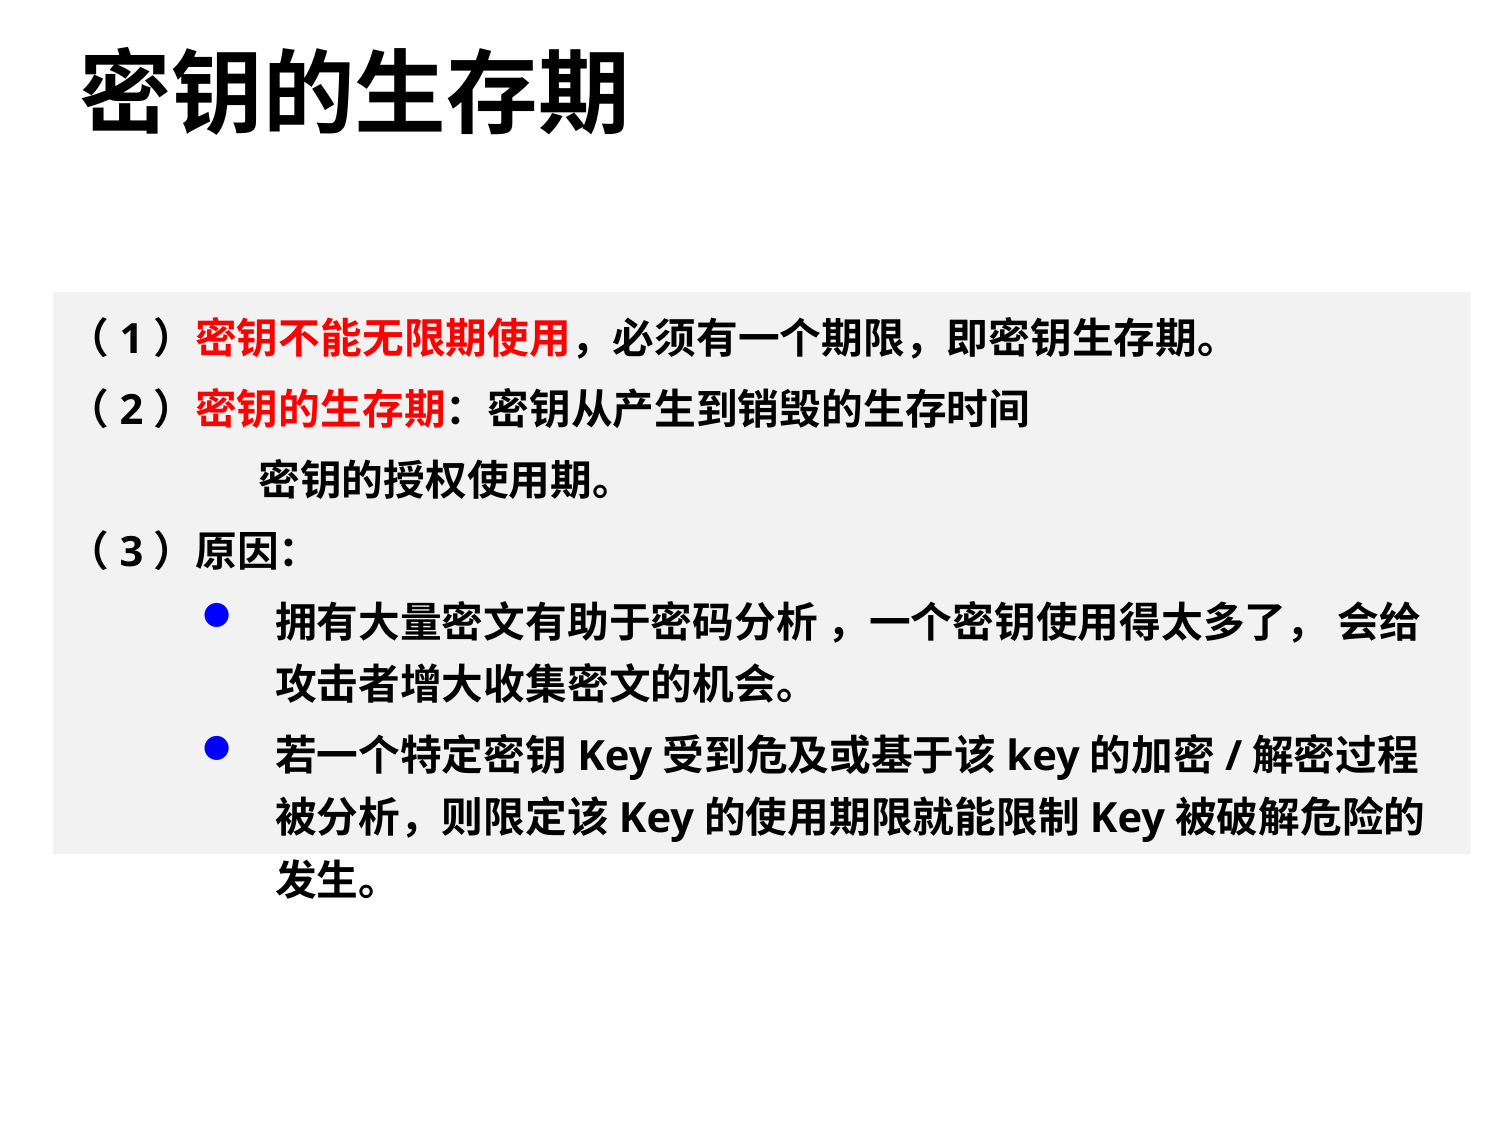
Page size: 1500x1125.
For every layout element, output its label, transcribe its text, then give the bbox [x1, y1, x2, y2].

text_box （1）密钥不能无限期使用，必须有一个期限，即密钥生存期。 （2）密钥的生存期：密钥从产生到销毁的生存时间 密钥的授权使用期。 （3）原因： 拥有大量密文有助于密码分析 ，一个密钥使用得太多了， 会给攻击者增大收集密文的机会。 若一个特定密钥Key受到危及或基于该key的加密/解密过程被分析，则限定该Key的使用期限就能限制Key被破解危险的发生。 [52, 292, 1471, 855]
text_box 密钥的生存期 [64, 30, 1471, 149]
